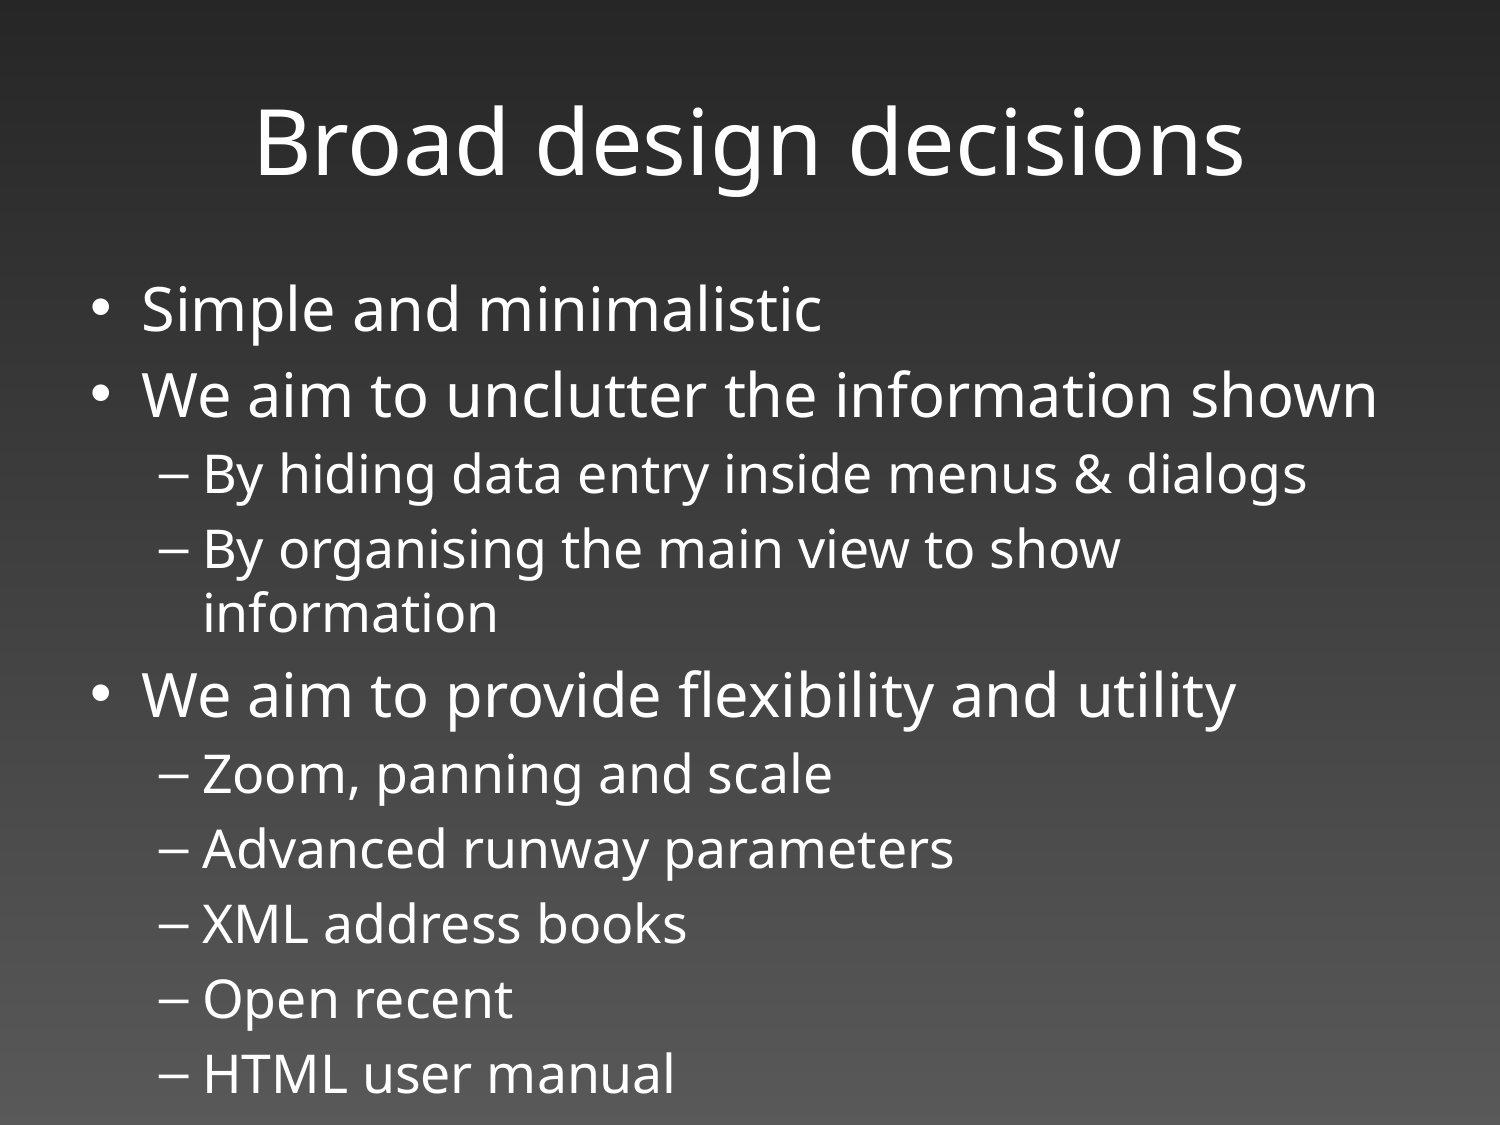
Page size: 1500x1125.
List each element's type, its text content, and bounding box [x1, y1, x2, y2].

list Simple and minimalistic We aim to unclutter the information shown By hiding data entry inside menus & dialogs By organising the main view to show information We aim to provide flexibility and utility Zoom, panning and scale Advanced runway parameters XML address books Open recent HTML user manual [75, 262, 1425, 1113]
title Broad design decisions [75, 45, 1425, 233]
